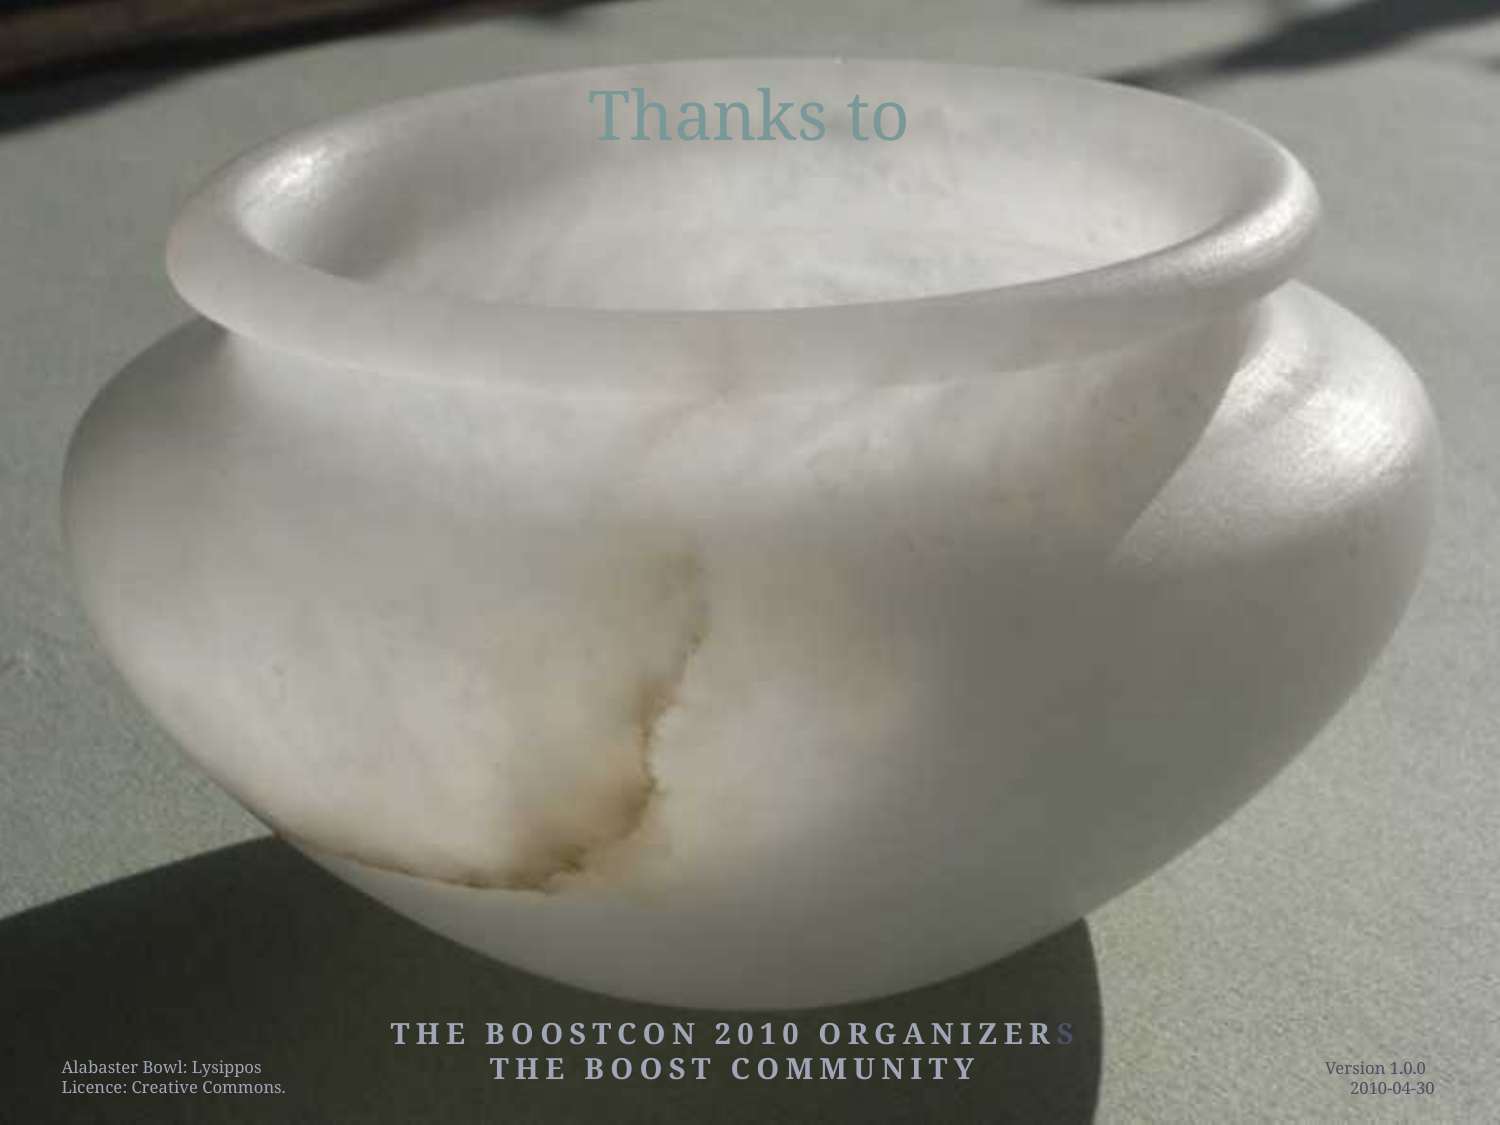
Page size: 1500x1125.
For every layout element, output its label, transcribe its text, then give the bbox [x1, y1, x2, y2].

text_box THE BOOSTCON 2010 ORGANIZERS THE BOOST COMMUNITY [257, 1007, 1207, 1093]
text_box Alabaster Bowl: Lysippos Licence: Creative Commons. [46, 1049, 340, 1104]
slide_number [1277, 1050, 1450, 1111]
picture [0, 0, 1500, 1125]
title Thanks to [49, 37, 1450, 162]
